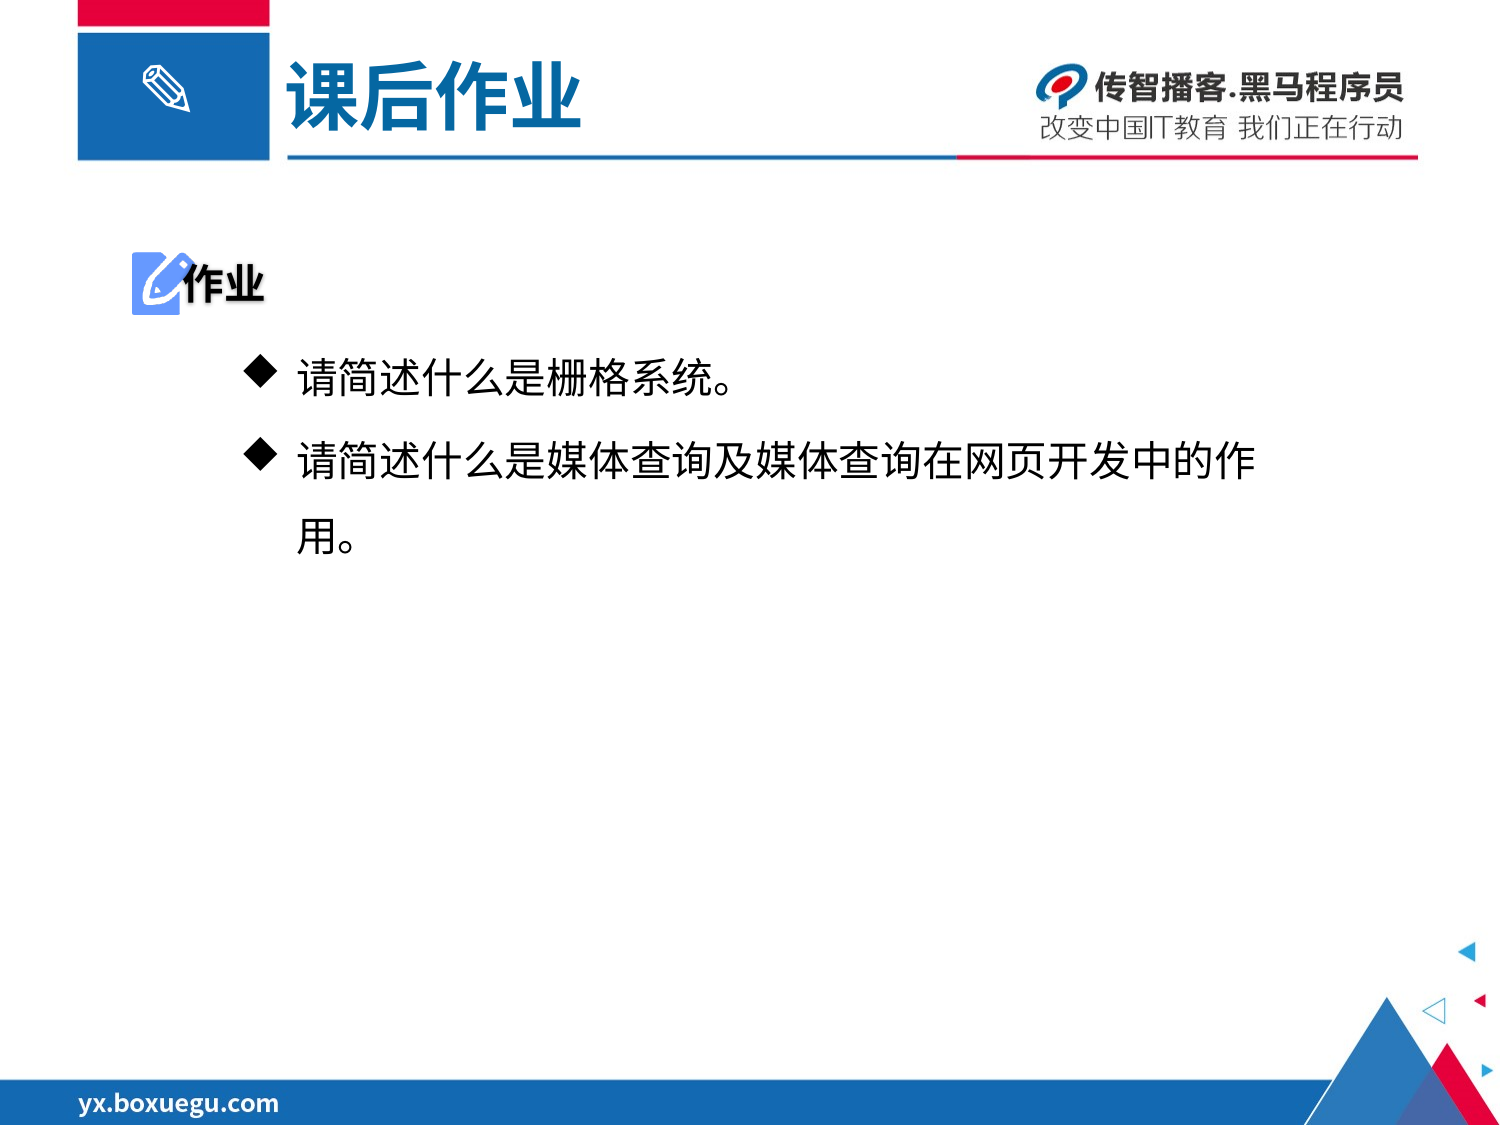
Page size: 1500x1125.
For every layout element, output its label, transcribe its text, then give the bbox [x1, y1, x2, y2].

picture [0, 0, 1500, 1125]
text_box 课后作业 [269, 31, 1499, 157]
text_box 请简述什么是栅格系统。 请简述什么是媒体查询及媒体查询在网页开发中的作用。 [0, 250, 1309, 709]
picture [132, 252, 195, 315]
